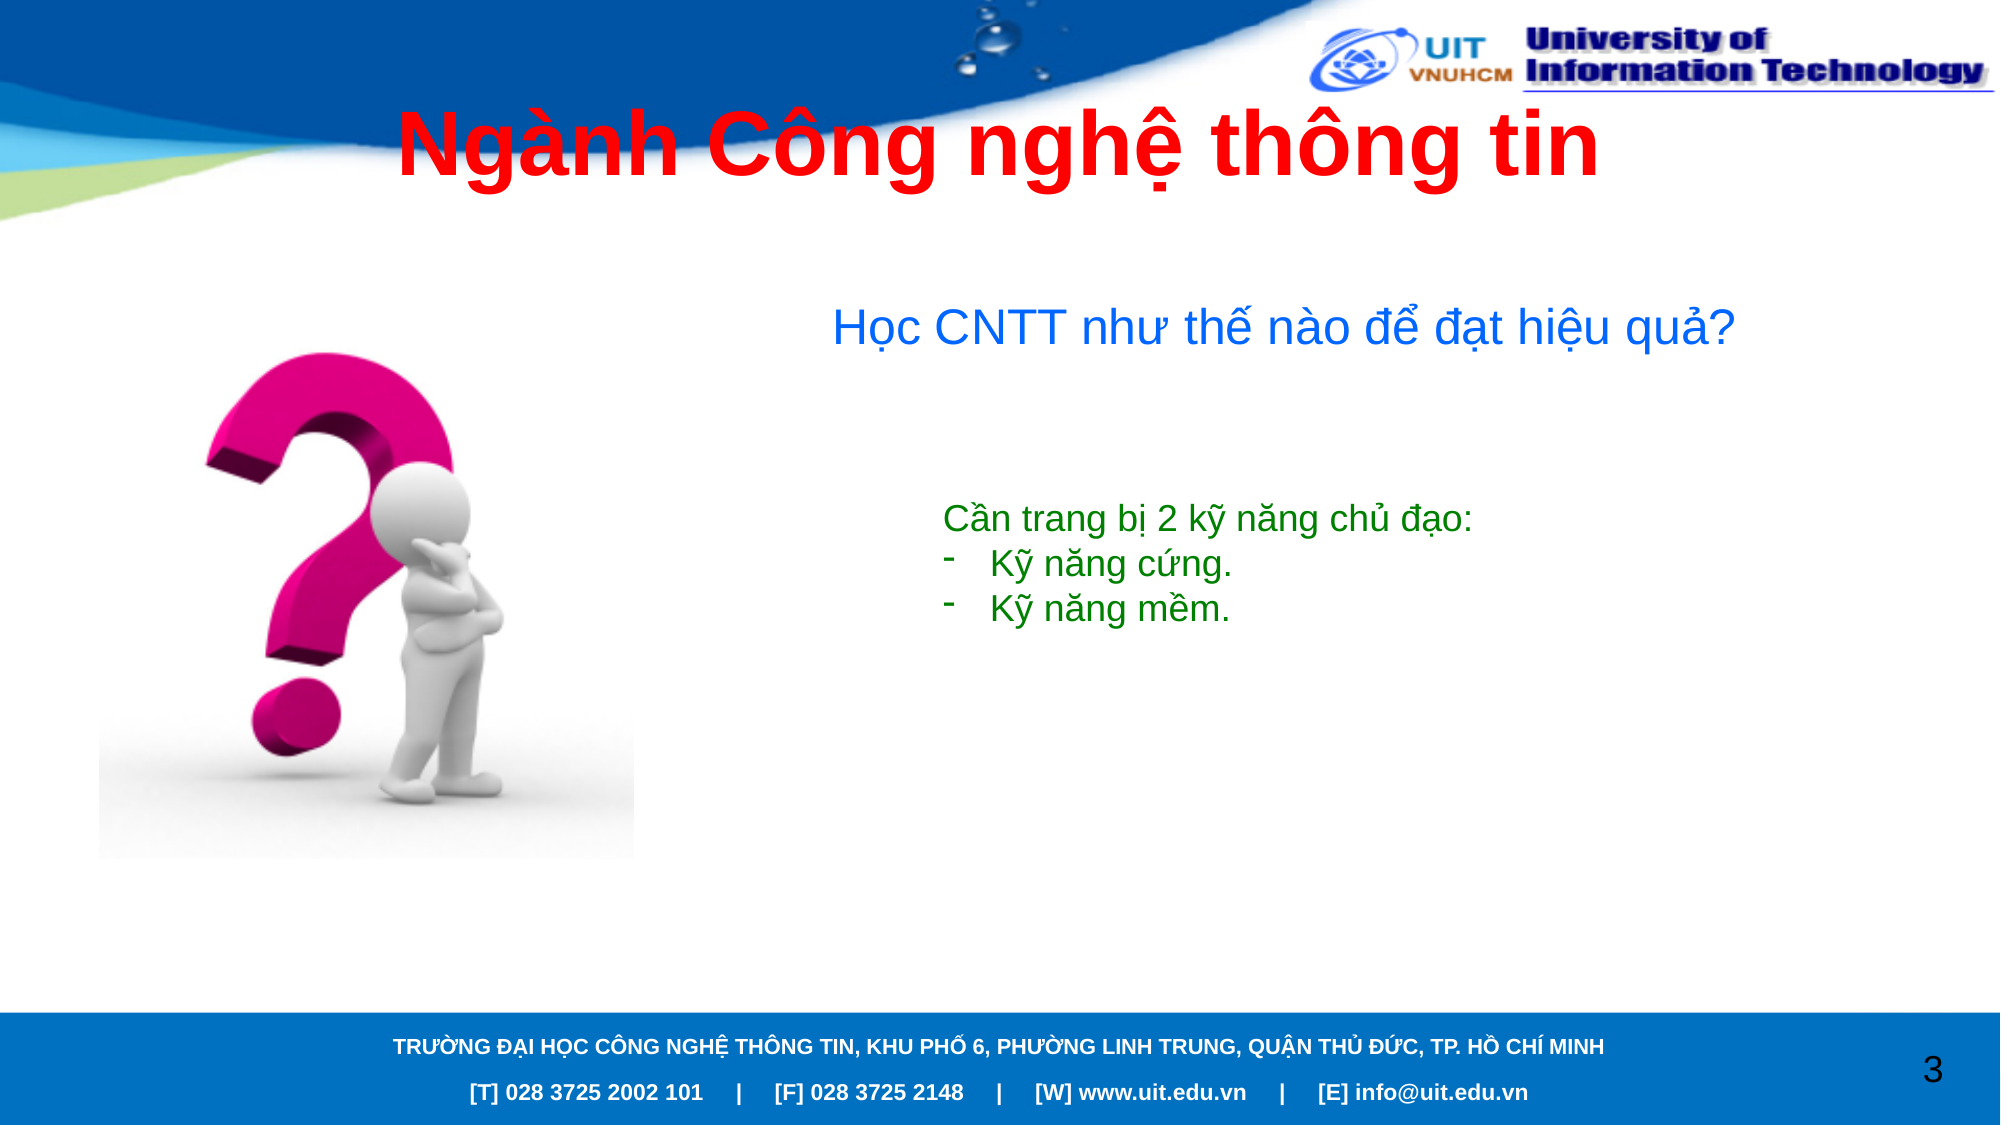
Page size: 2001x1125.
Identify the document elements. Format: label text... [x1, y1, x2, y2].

picture [0, 0, 2001, 1125]
text_box Cần trang bị 2 kỹ năng chủ đạo: Kỹ năng cứng. Kỹ năng mềm. [928, 486, 1489, 637]
title Ngành Công nghệ thông tin [99, 45, 1900, 233]
text_box Học CNTT như thế nào để đạt hiệu quả? [817, 287, 1753, 362]
